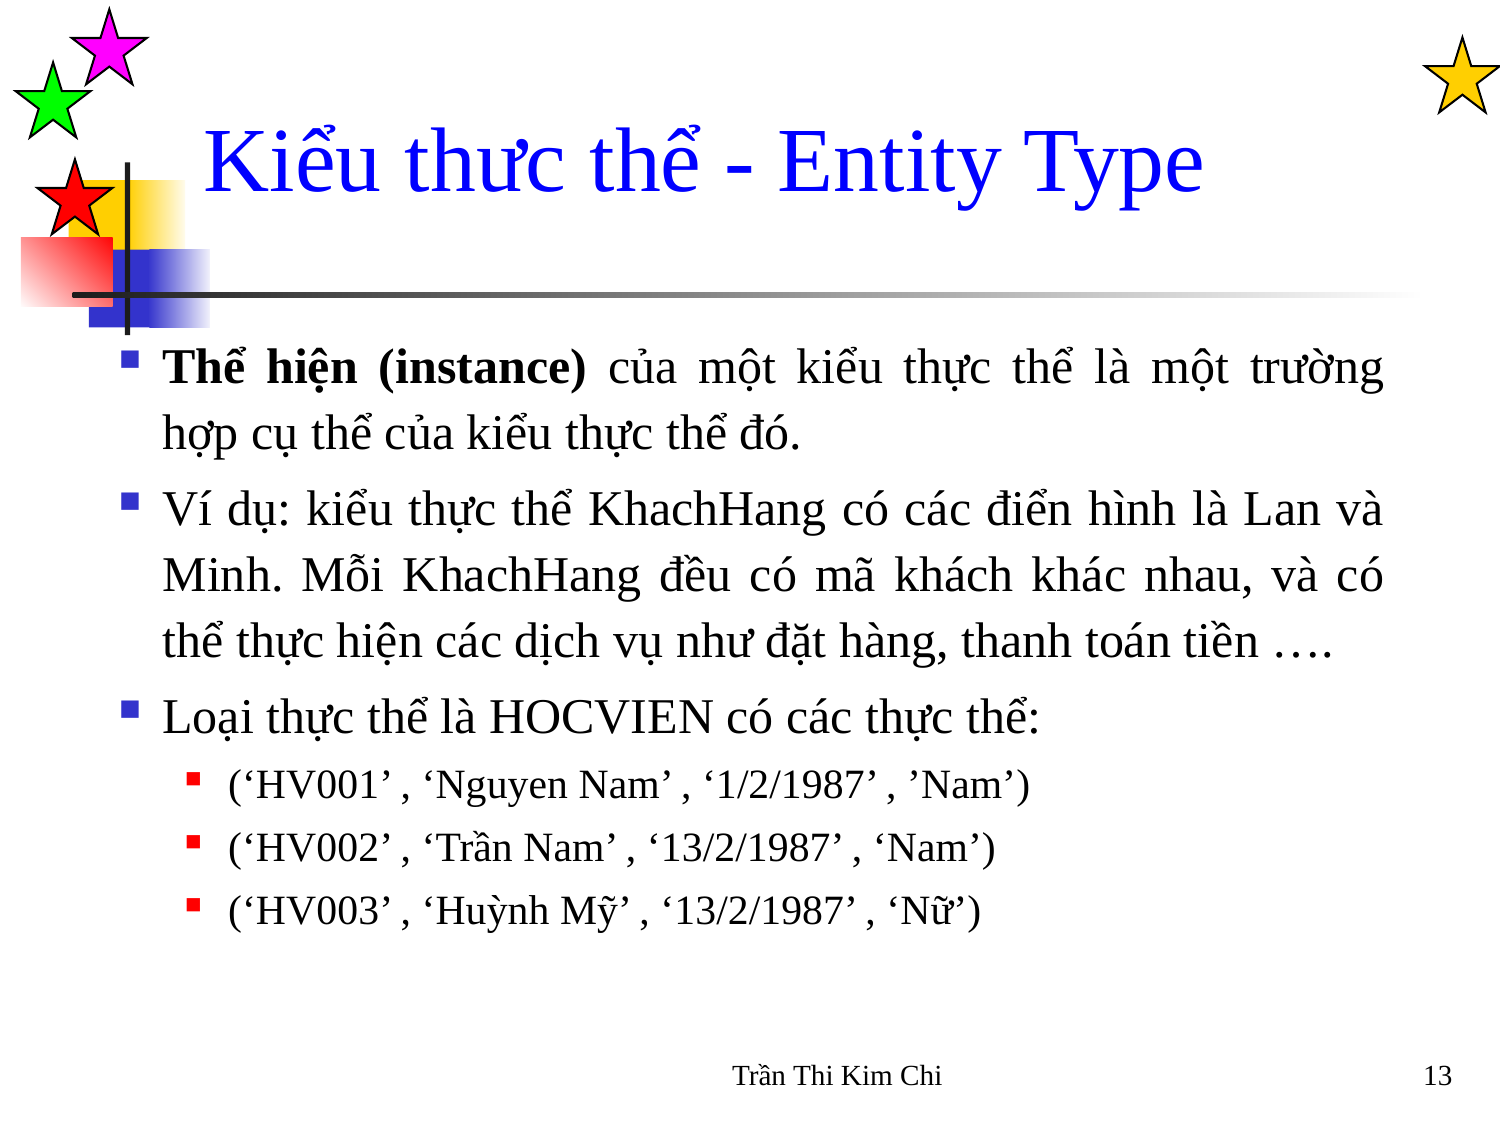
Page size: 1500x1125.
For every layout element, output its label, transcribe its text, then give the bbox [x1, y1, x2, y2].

title Kiểu thưc thể - Entity Type [188, 35, 1468, 275]
slide_number 13 [1400, 1024, 1468, 1100]
footer Trần Thi Kim Chi [600, 1024, 1075, 1100]
list Thể hiện (instance) của một kiểu thực thể là một trường hợp cụ thể của kiểu thực thể đó. Ví dụ: kiểu thực thể KhachHang có các điển hình là Lan và Minh. Mỗi KhachHang đều có mã khách khác nhau, và có thể thực hiện các dịch vụ như đặt hàng, thanh toán tiền …. Loại thực thể là HOCVIEN có các thực thể: (‘HV001’ , ‘Nguyen Nam’ , ‘1/2/1987’ , ’Nam’) (‘HV002’ , ‘Trần Nam’ , ‘13/2/1987’ , ‘Nam’) (‘HV003’ , ‘Huỳnh Mỹ’ , ‘13/2/1987’ , ‘Nữ’) [89, 312, 1400, 1125]
